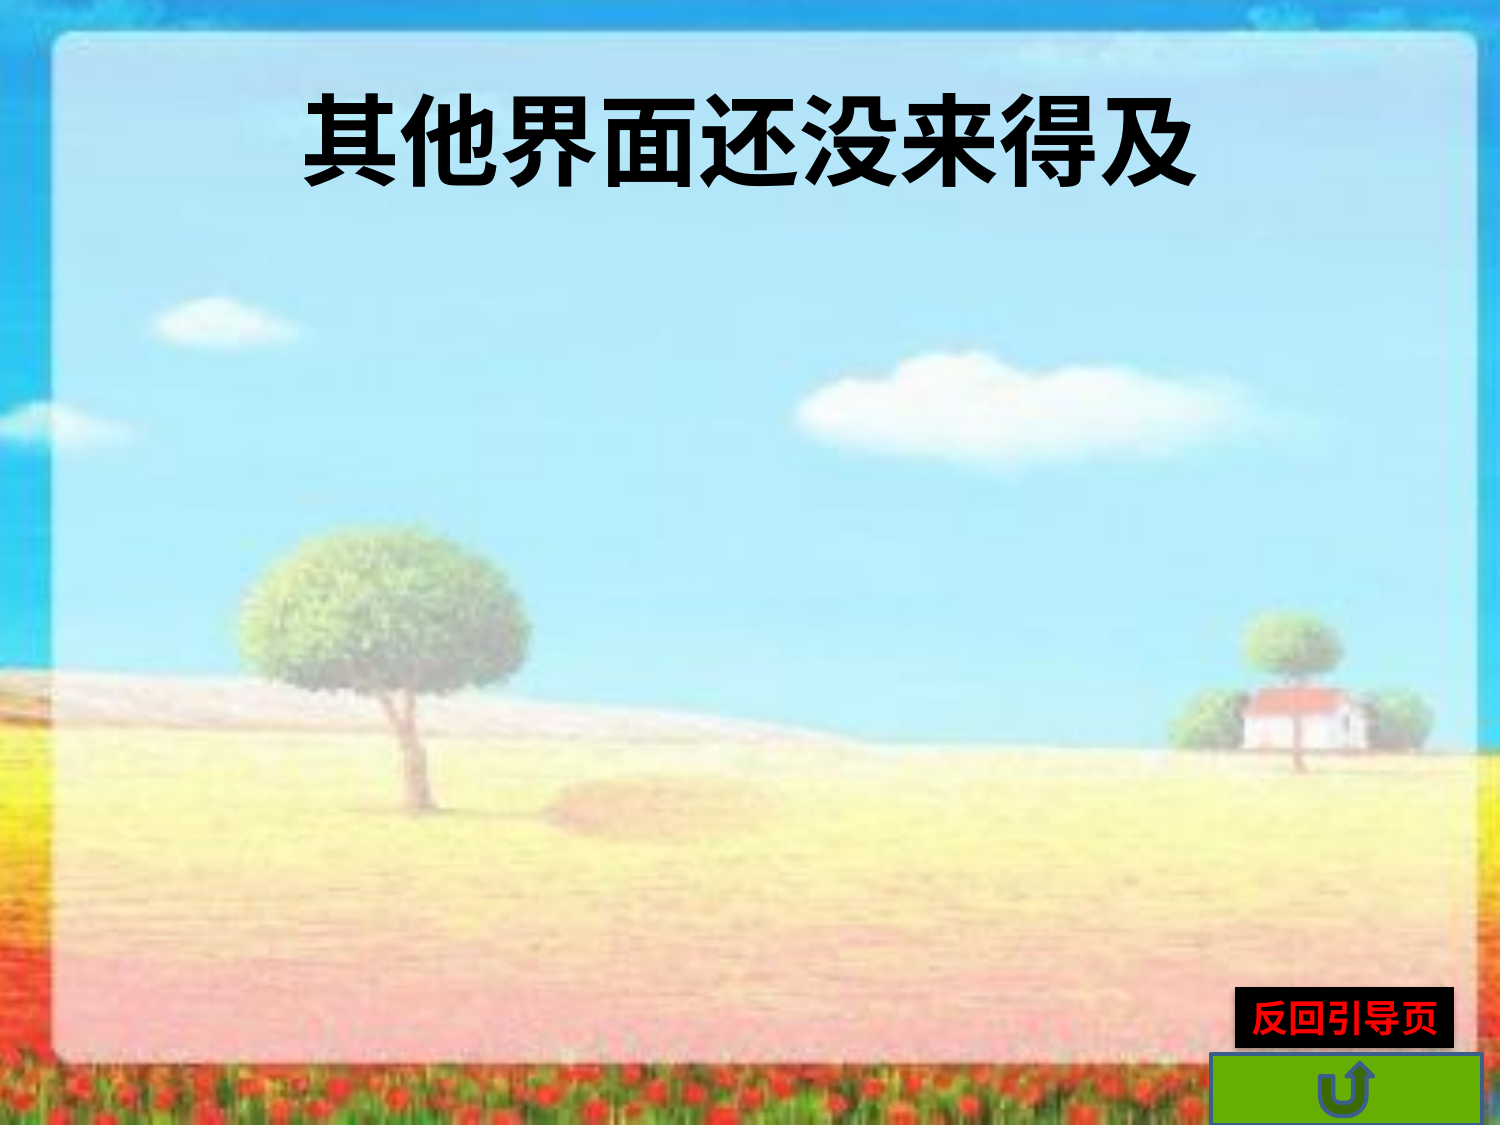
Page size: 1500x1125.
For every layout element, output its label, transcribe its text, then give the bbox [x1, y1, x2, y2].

picture [0, 0, 1500, 1125]
text_box [1209, 1052, 1484, 1125]
text_box 反回引导页 [1235, 987, 1454, 1048]
title 其他界面还没来得及 [75, 45, 1425, 233]
